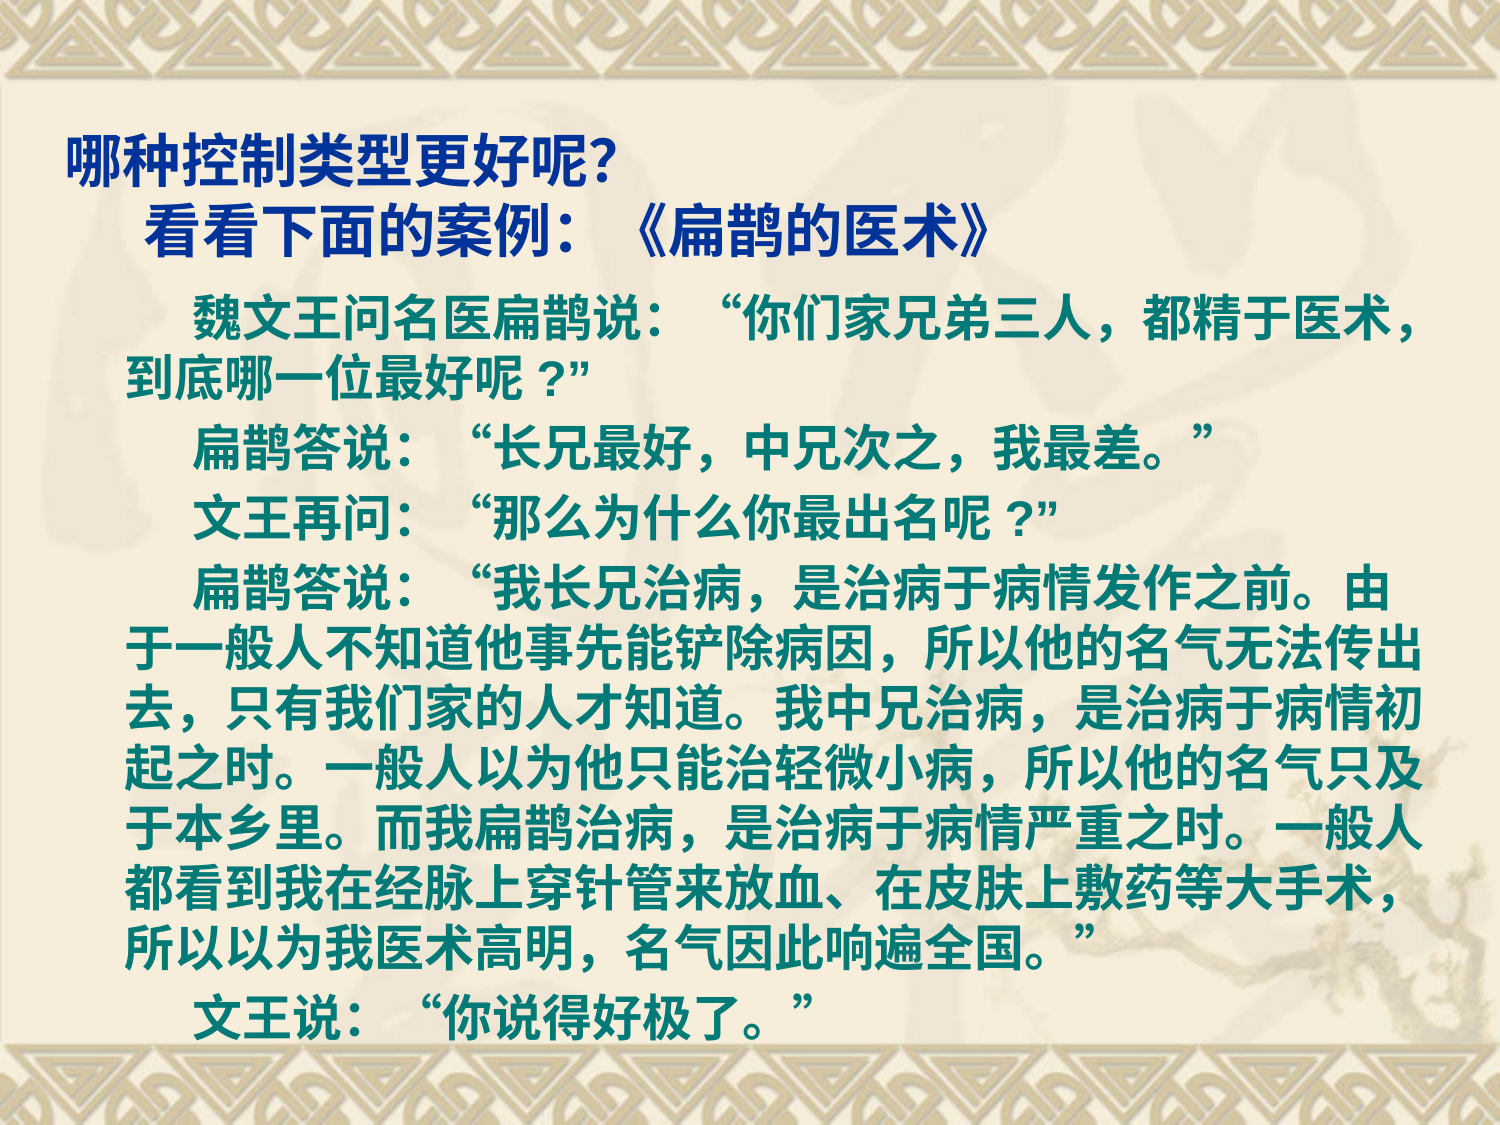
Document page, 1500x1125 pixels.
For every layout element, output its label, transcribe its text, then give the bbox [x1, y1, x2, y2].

list 魏文王问名医扁鹊说：“你们家兄弟三人，都精于医术，到底哪一位最好呢?” 扁鹊答说：“长兄最好，中兄次之，我最差。” 文王再问：“那么为什么你最出名呢?” 扁鹊答说：“我长兄治病，是治病于病情发作之前。由于一般人不知道他事先能铲除病因，所以他的名气无法传出去，只有我们家的人才知道。我中兄治病，是治病于病情初起之时。一般人以为他只能治轻微小病，所以他的名气只及于本乡里。而我扁鹊治病，是治病于病情严重之时。一般人都看到我在经脉上穿针管来放血、在皮肤上敷药等大手术，所以以为我医术高明，名气因此响遍全国。” 文王说：“你说得好极了。” [53, 278, 1455, 1071]
title 哪种控制类型更好呢？ 看看下面的案例：《扁鹊的医术》 [49, 99, 1451, 288]
picture [0, 0, 1500, 1125]
